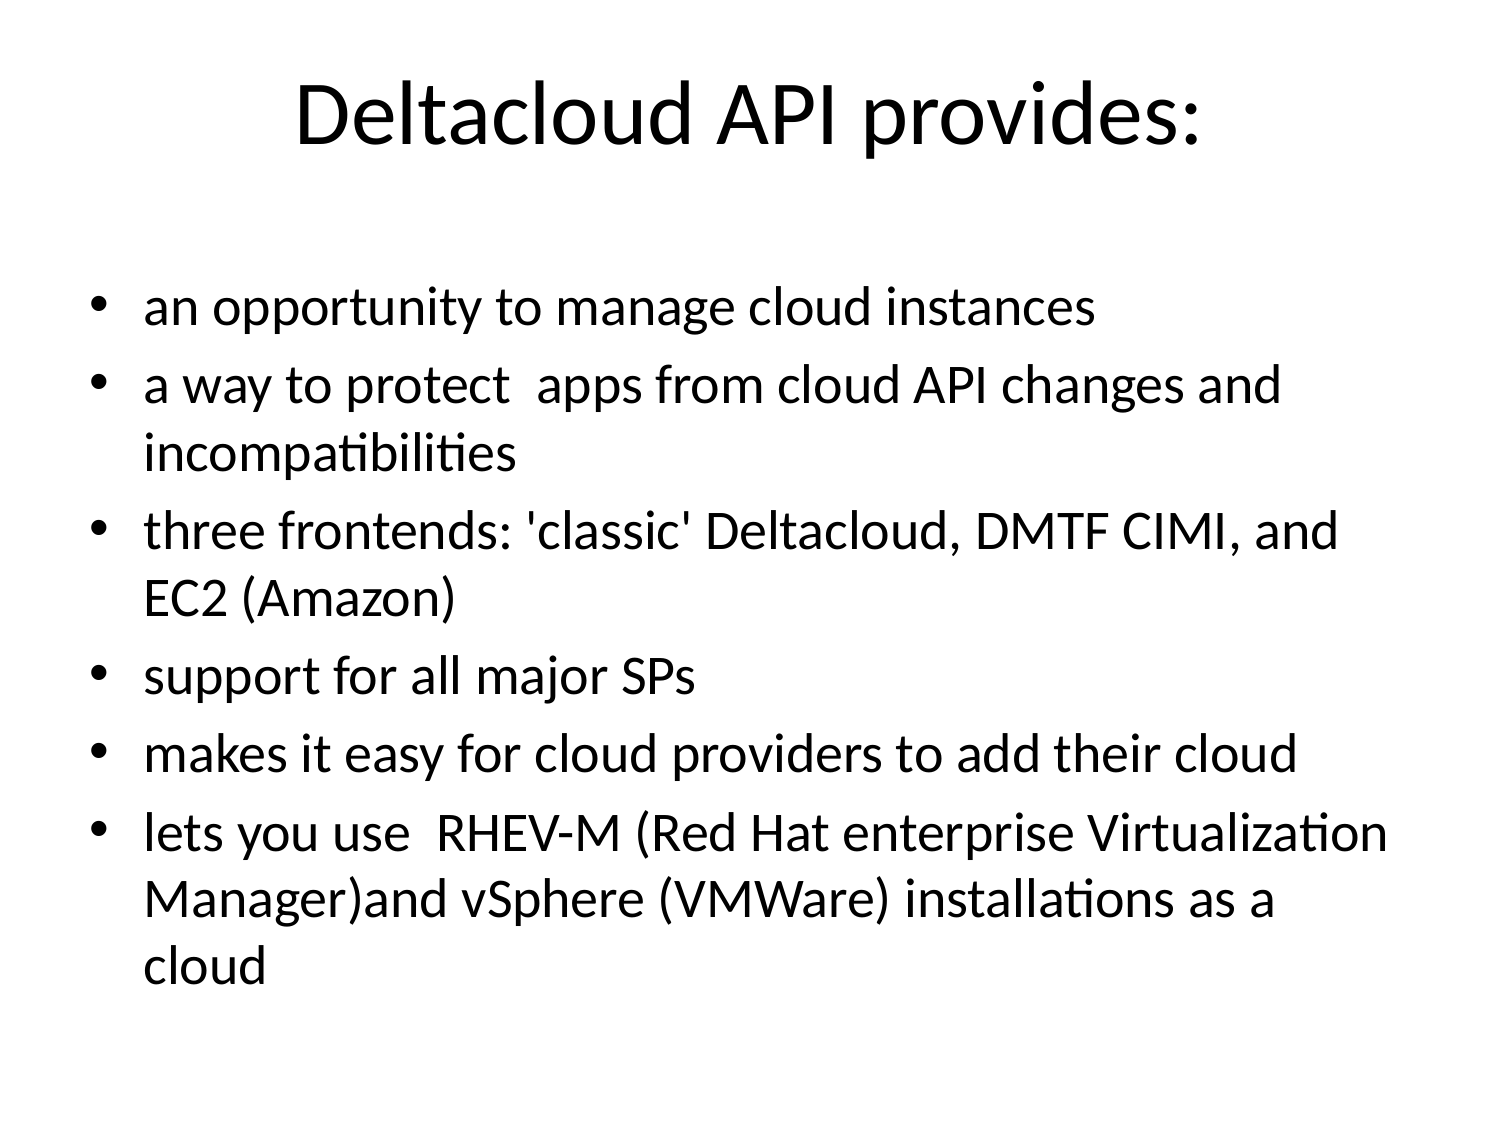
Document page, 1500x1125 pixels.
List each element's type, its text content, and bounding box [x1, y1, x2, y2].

text_box an opportunity to manage cloud instances a way to protect apps from cloud API changes and incompatibilities three frontends: 'classic' Deltacloud, DMTF CIMI, and EC2 (Amazon) support for all major SPs makes it easy for cloud providers to add their cloud lets you use RHEV-M (Red Hat enterprise Virtualization Manager)and vSphere (VMWare) installations as a cloud [74, 262, 1425, 1005]
text_box Deltacloud API provides: [74, 45, 1425, 233]
